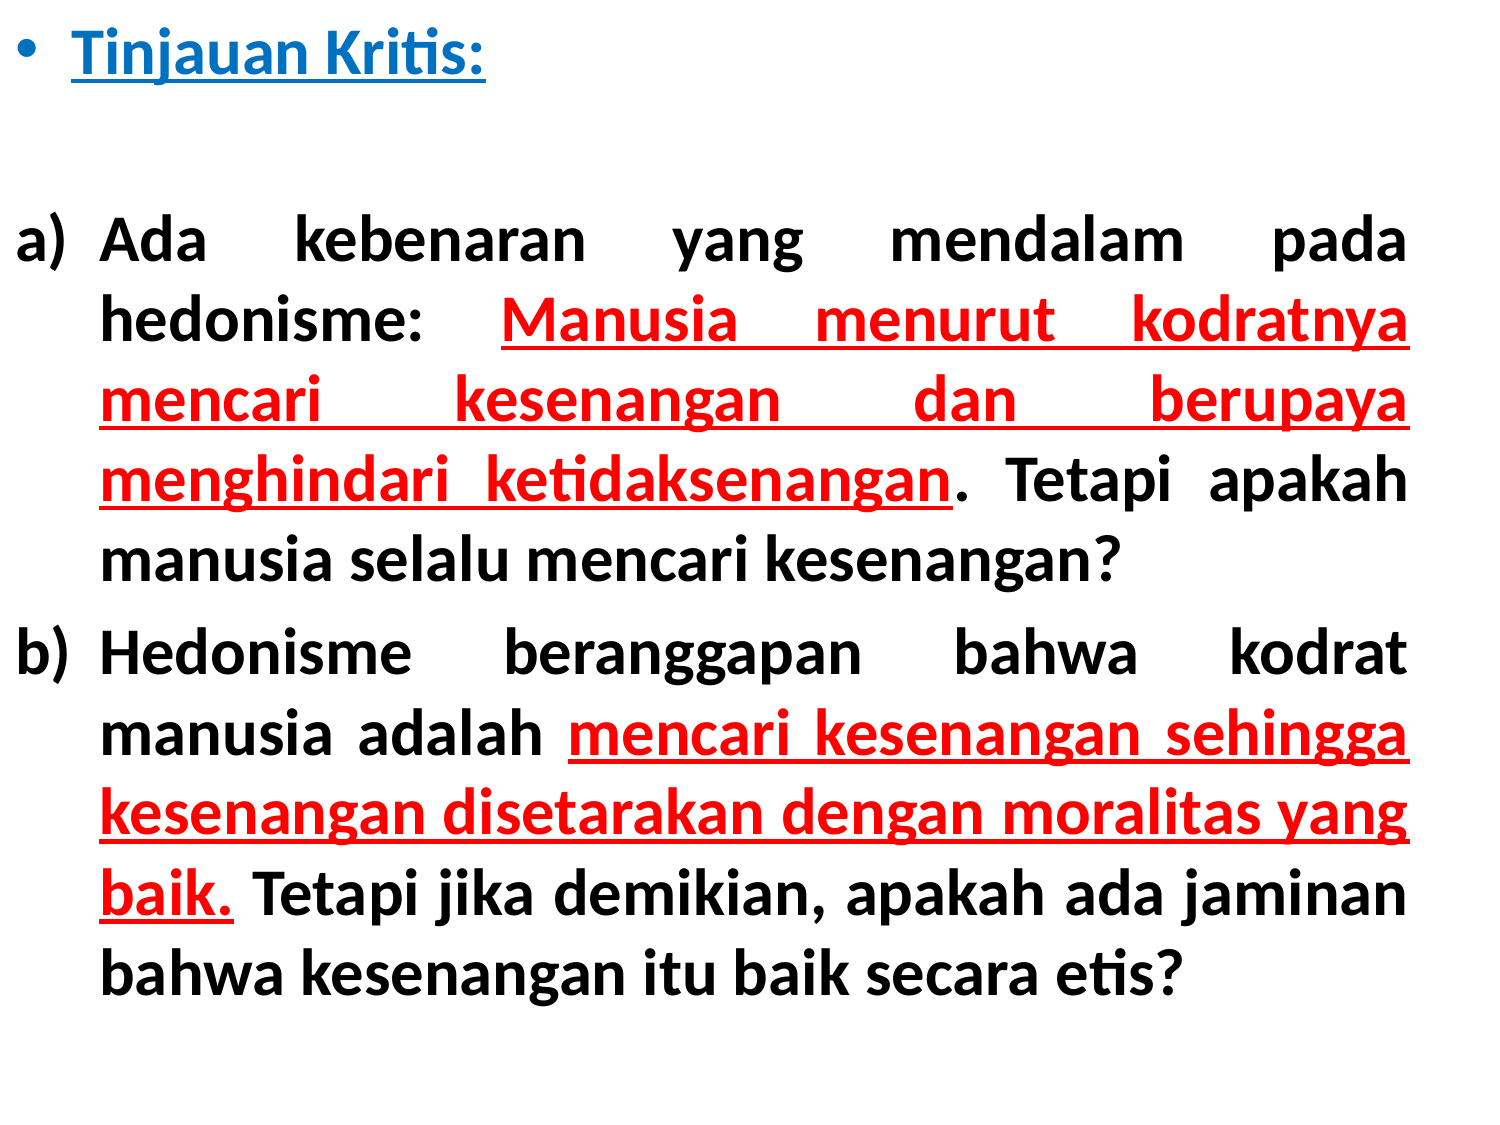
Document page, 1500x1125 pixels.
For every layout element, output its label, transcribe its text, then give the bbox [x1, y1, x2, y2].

list Tinjauan Kritis: Ada kebenaran yang mendalam pada hedonisme: Manusia menurut kodratnya mencari kesenangan dan berupaya menghindari ketidaksenangan. Tetapi apakah manusia selalu mencari kesenangan? Hedonisme beranggapan bahwa kodrat manusia adalah mencari kesenangan sehingga kesenangan disetarakan dengan moralitas yang baik. Tetapi jika demikian, apakah ada jaminan bahwa kesenangan itu baik secara etis? [0, 0, 1425, 1125]
